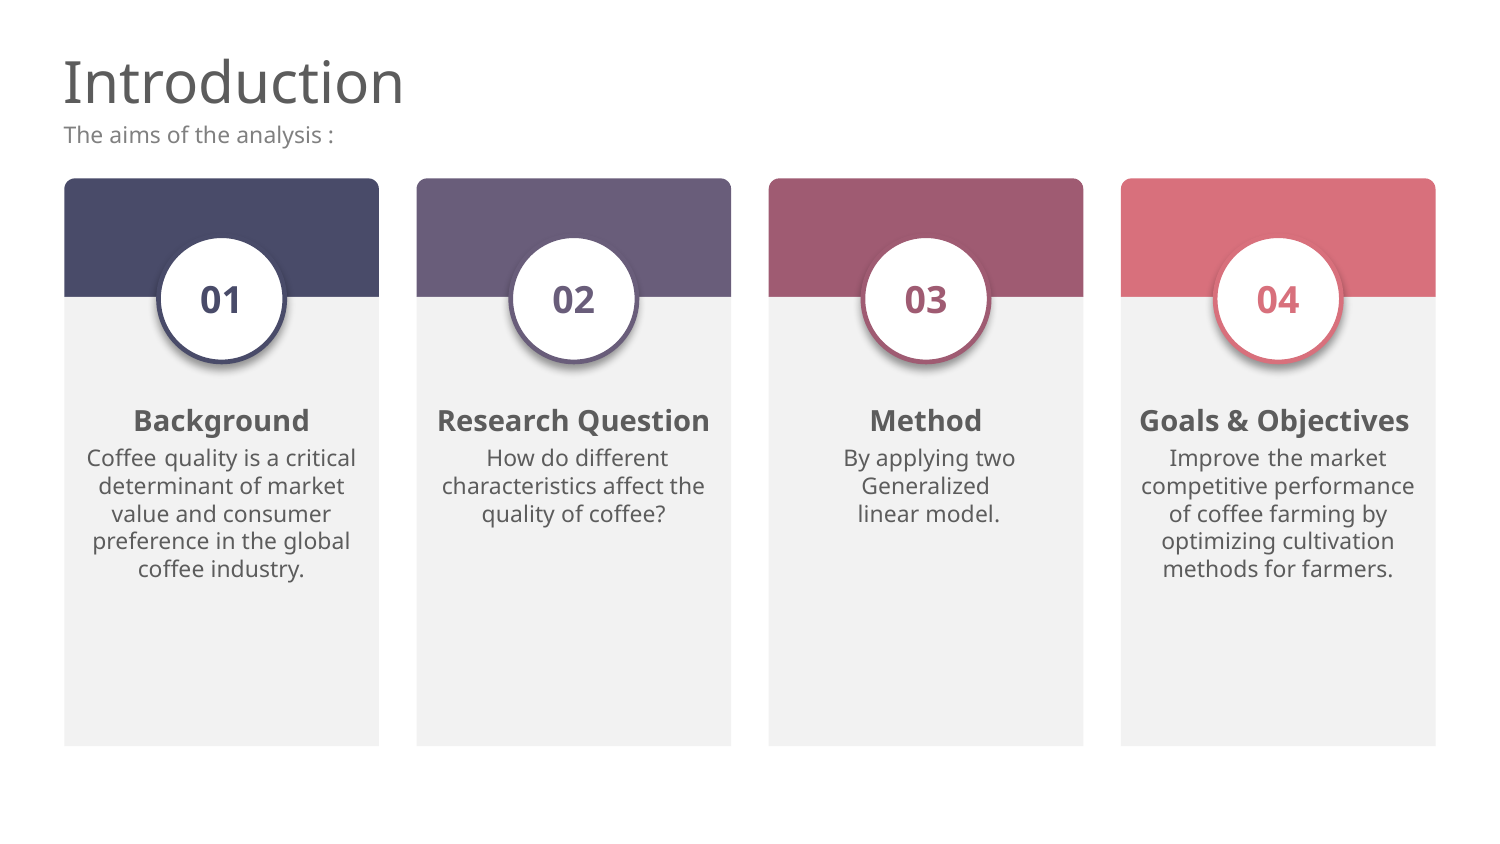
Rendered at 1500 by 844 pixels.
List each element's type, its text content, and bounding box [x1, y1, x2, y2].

title Introduction [63, 46, 1437, 114]
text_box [416, 178, 732, 747]
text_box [768, 178, 1084, 747]
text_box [1120, 178, 1436, 747]
list The aims of the analysis : [63, 119, 1437, 149]
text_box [64, 178, 380, 747]
